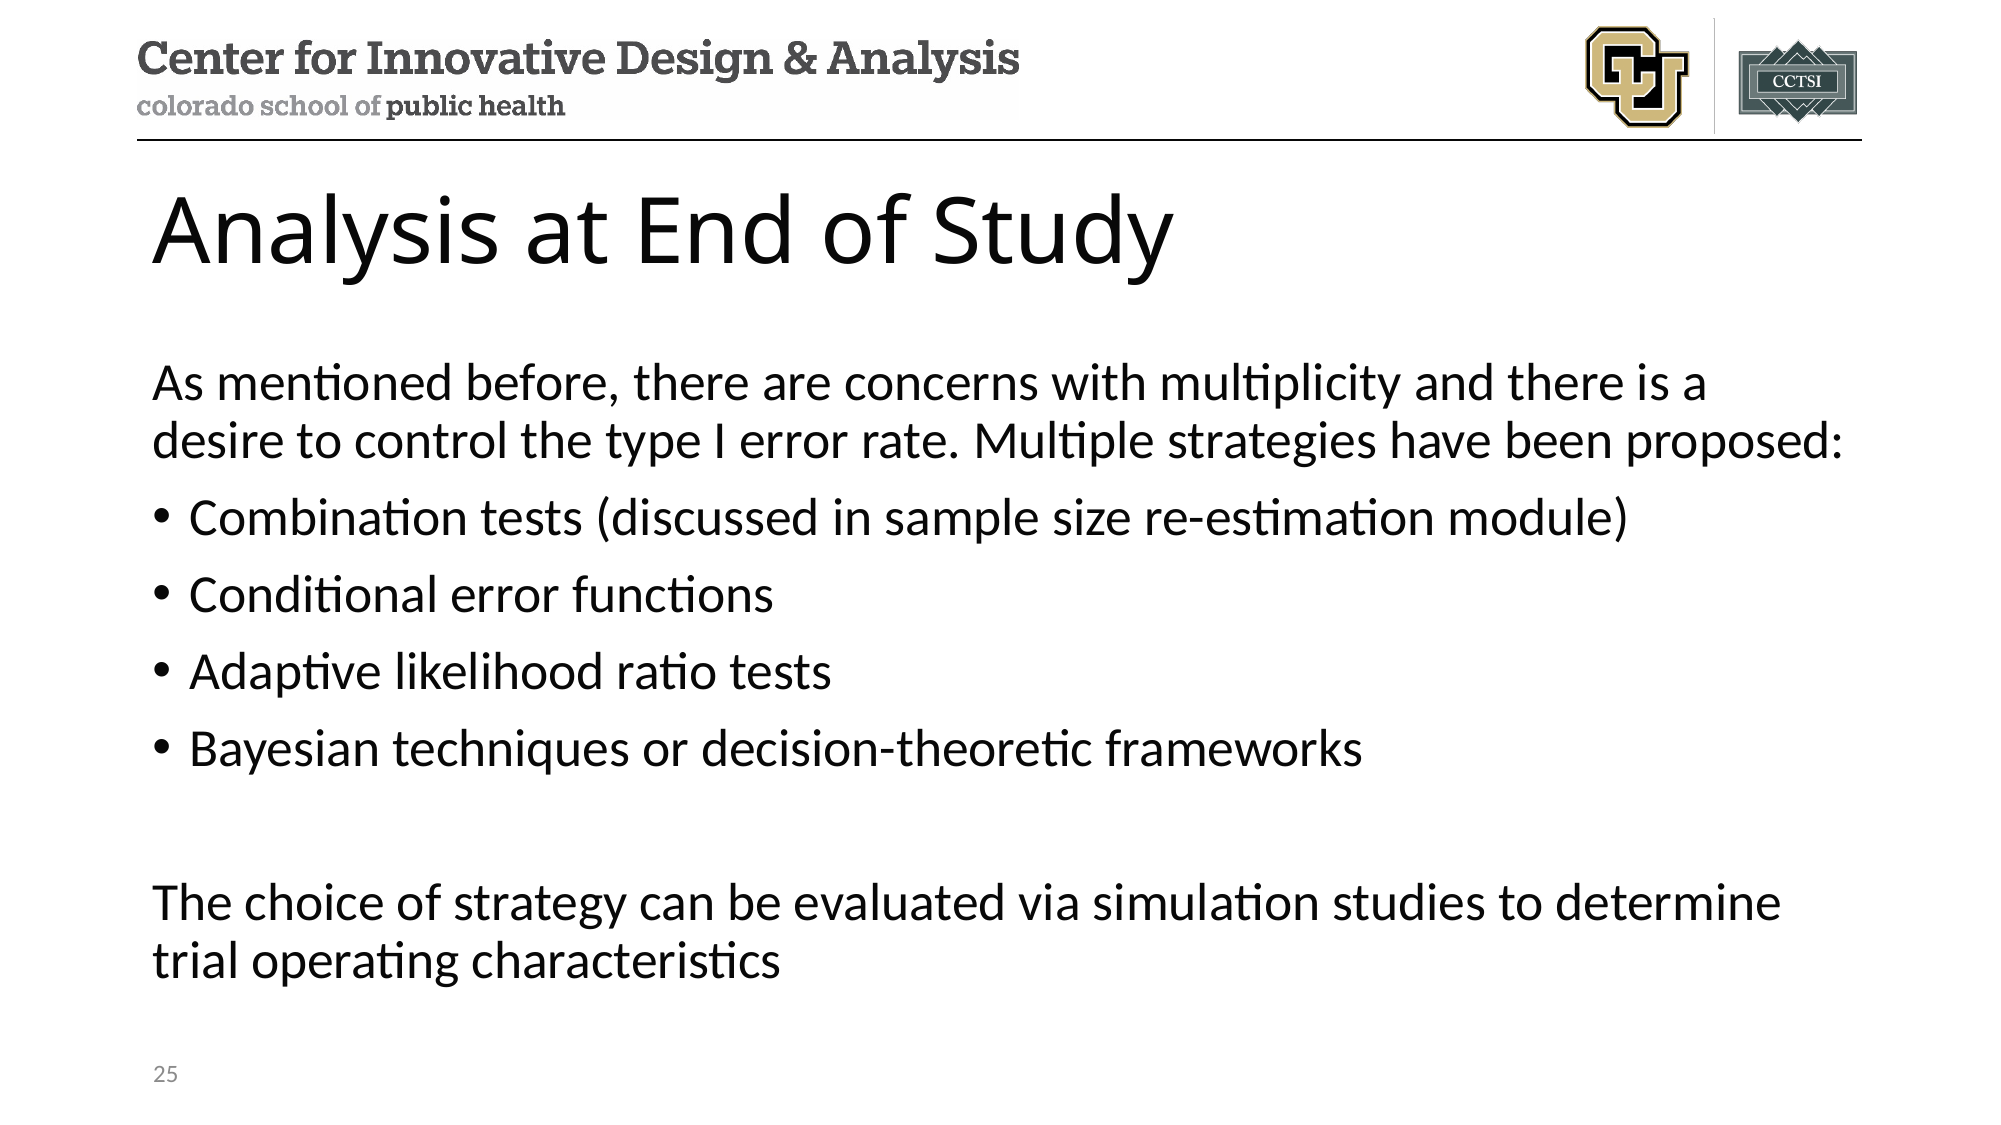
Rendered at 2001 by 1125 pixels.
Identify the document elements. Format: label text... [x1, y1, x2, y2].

picture [137, 39, 1019, 120]
slide_number 25 [138, 1042, 589, 1103]
title Analysis at End of Study [137, 150, 1863, 318]
picture [1584, 17, 1857, 134]
list As mentioned before, there are concerns with multiplicity and there is a desire to control the type I error rate. Multiple strategies have been proposed: Combination tests (discussed in sample size re-estimation module) Conditional error functions Adaptive likelihood ratio tests Bayesian techniques or decision-theoretic frameworks The choice of strategy can be evaluated via simulation studies to determine trial operating characteristics [137, 347, 1863, 1014]
